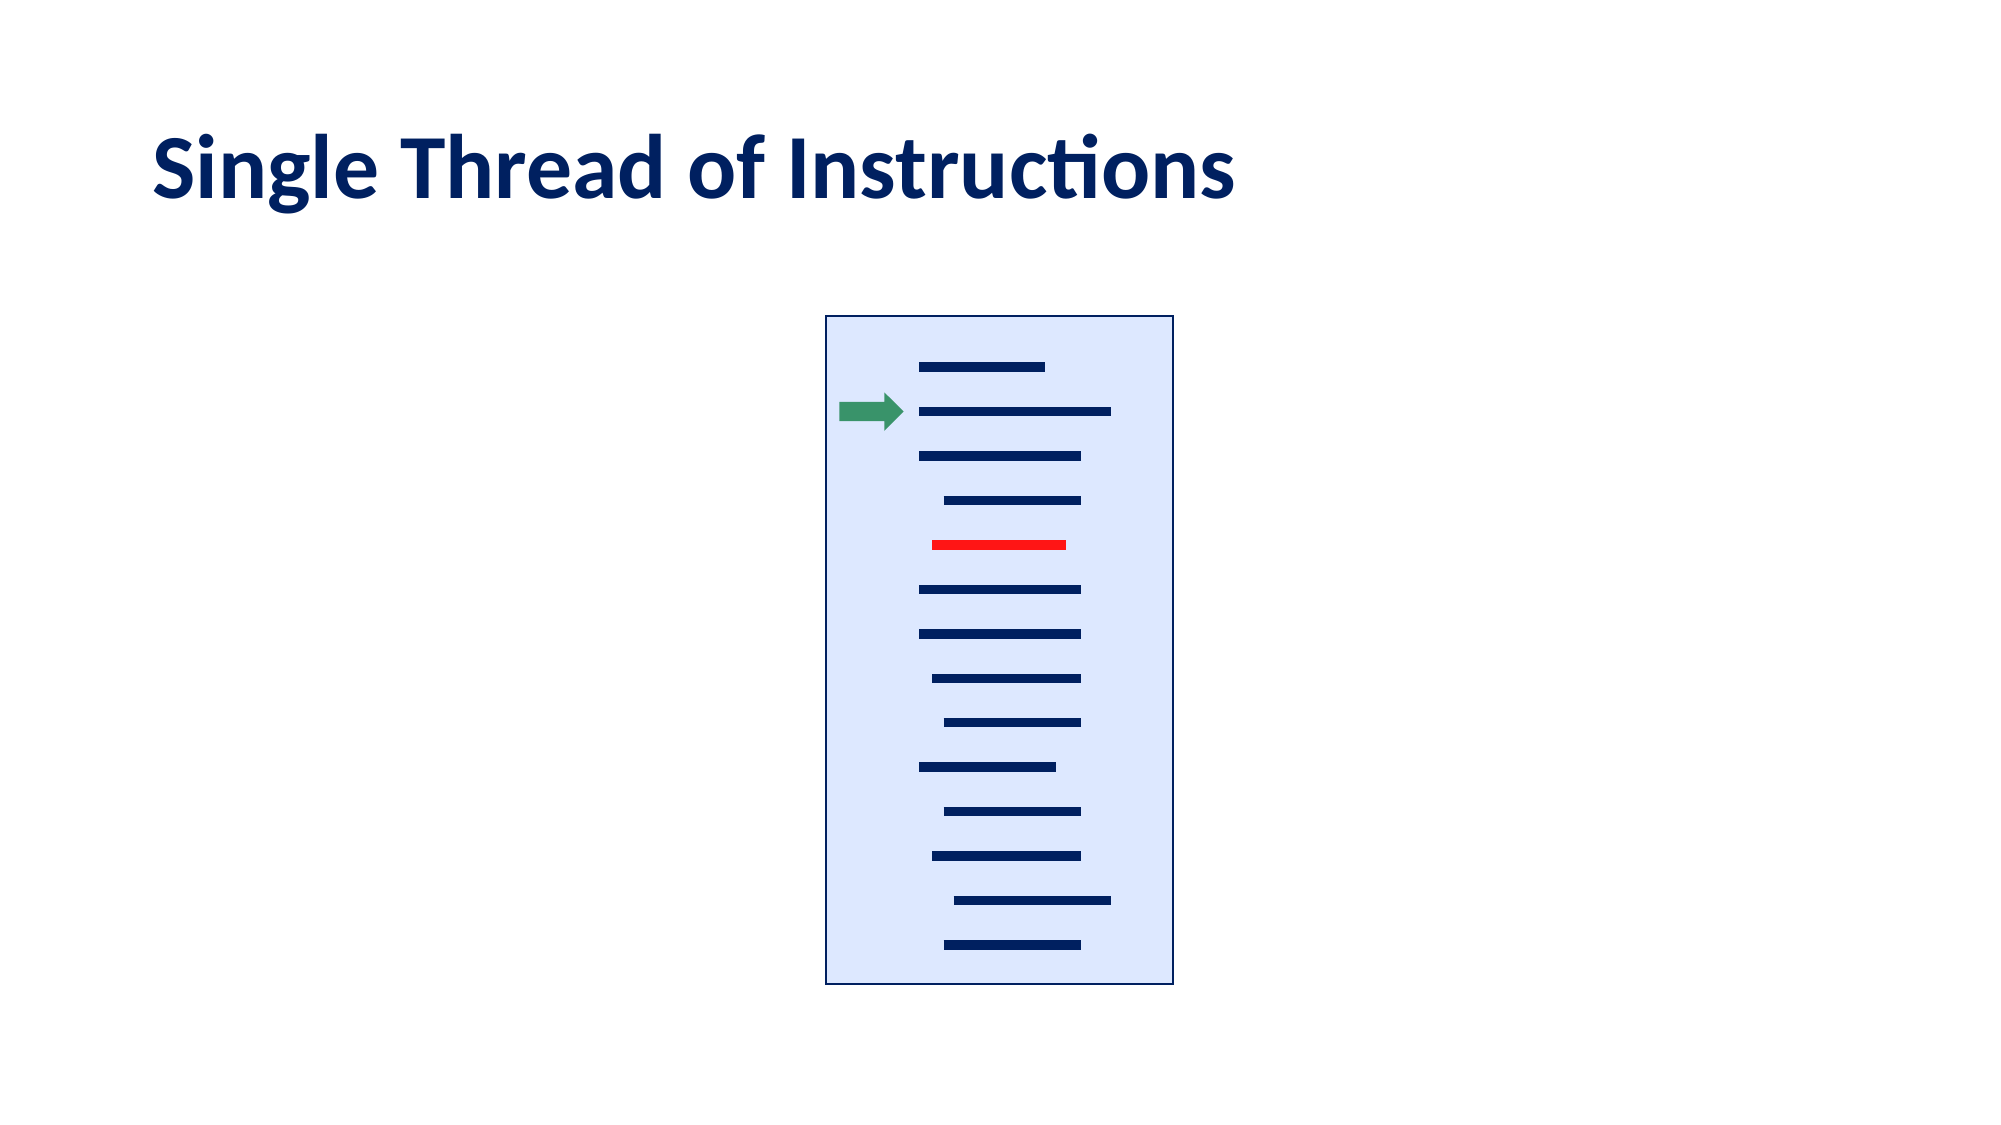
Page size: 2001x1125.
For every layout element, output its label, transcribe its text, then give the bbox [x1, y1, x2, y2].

title Single Thread of Instructions [137, 59, 1863, 278]
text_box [826, 315, 1174, 985]
